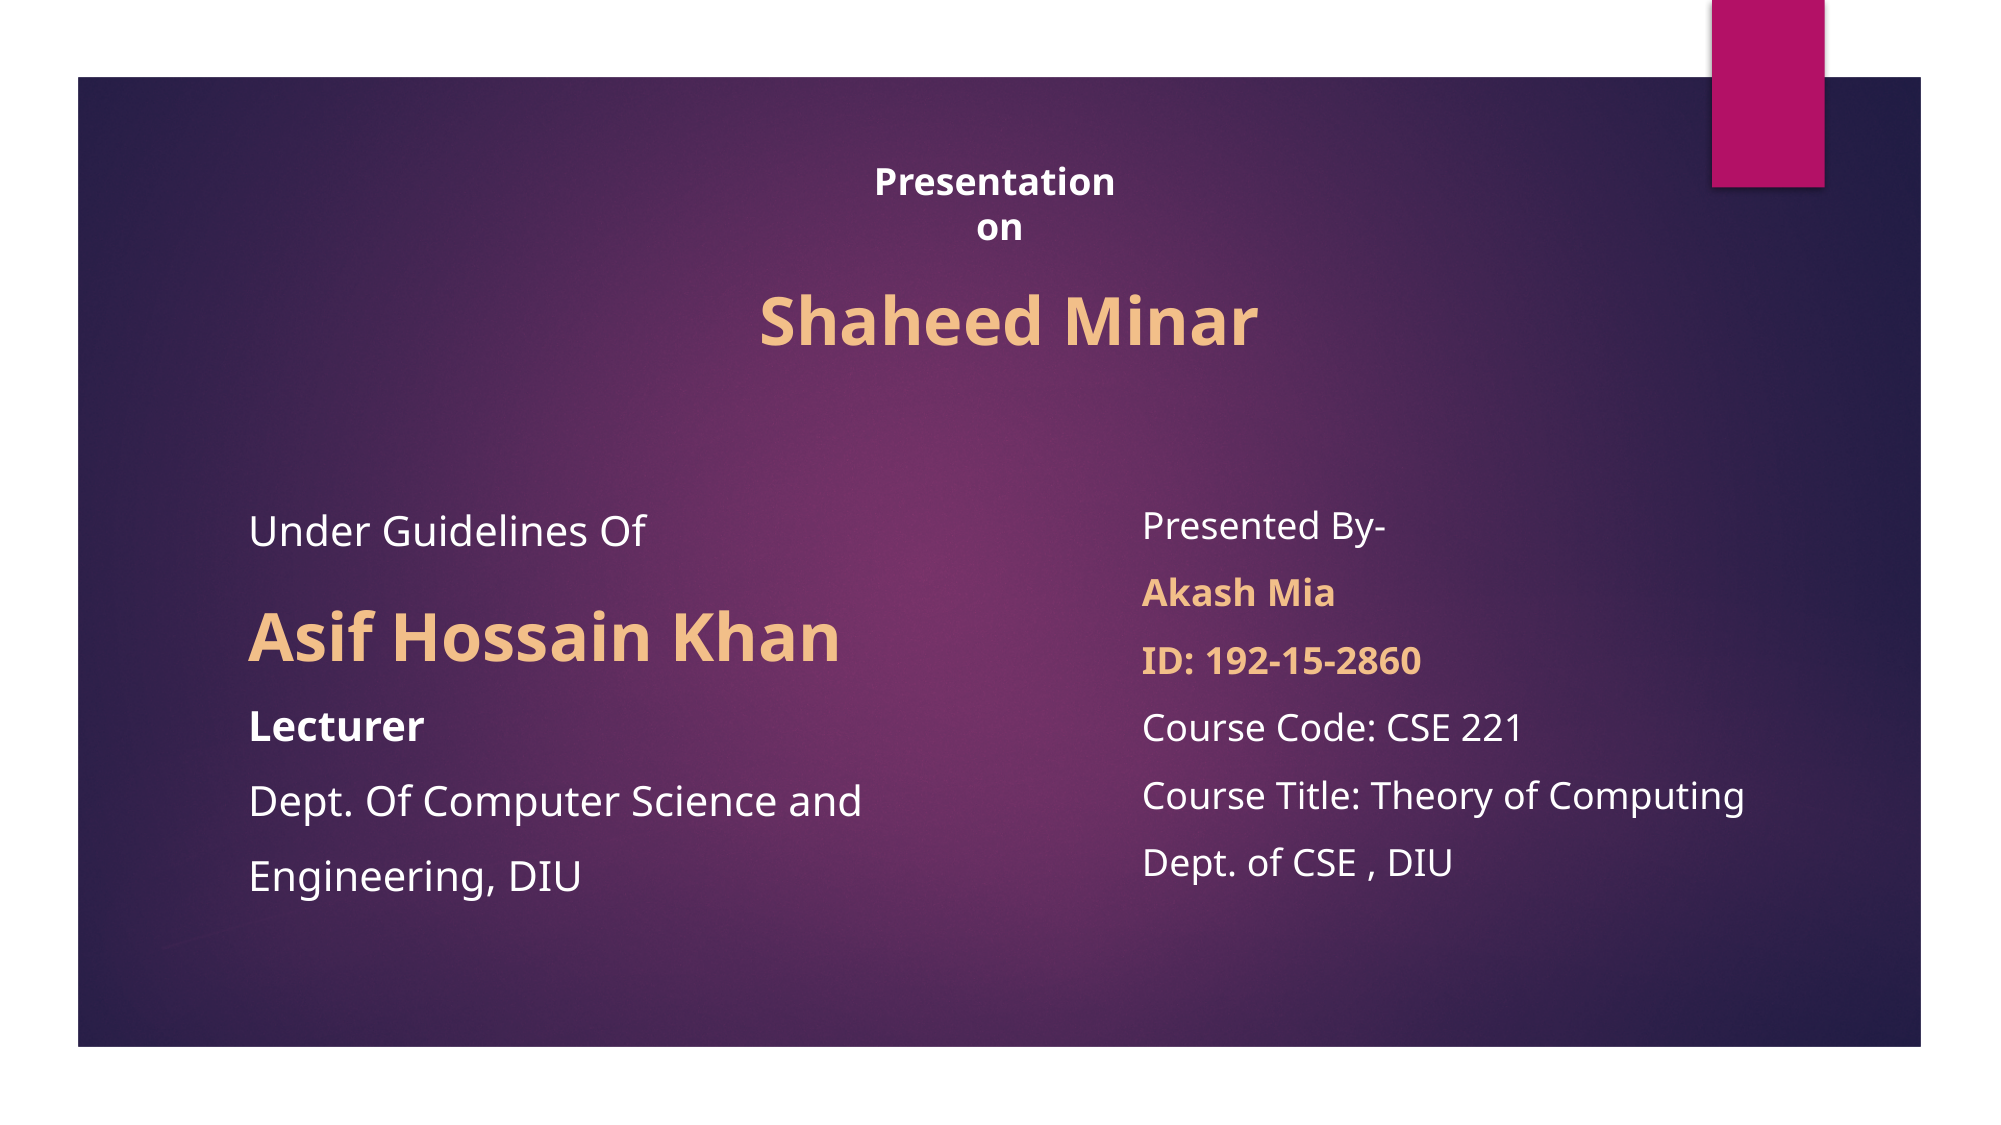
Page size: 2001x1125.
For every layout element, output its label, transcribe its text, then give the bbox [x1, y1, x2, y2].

text_box Under Guidelines Of Asif Hossain Khan Lecturer Dept. Of Computer Science and Engineering, DIU [233, 472, 984, 907]
text_box Shaheed Minar [538, 271, 1481, 367]
text_box Presentation on [716, 150, 1284, 256]
text_box Presented By- Akash Mia ID: 192-15-2860 Course Code: CSE 221 Course Title: Theory of Computing Dept. of CSE , DIU [1127, 472, 1834, 892]
